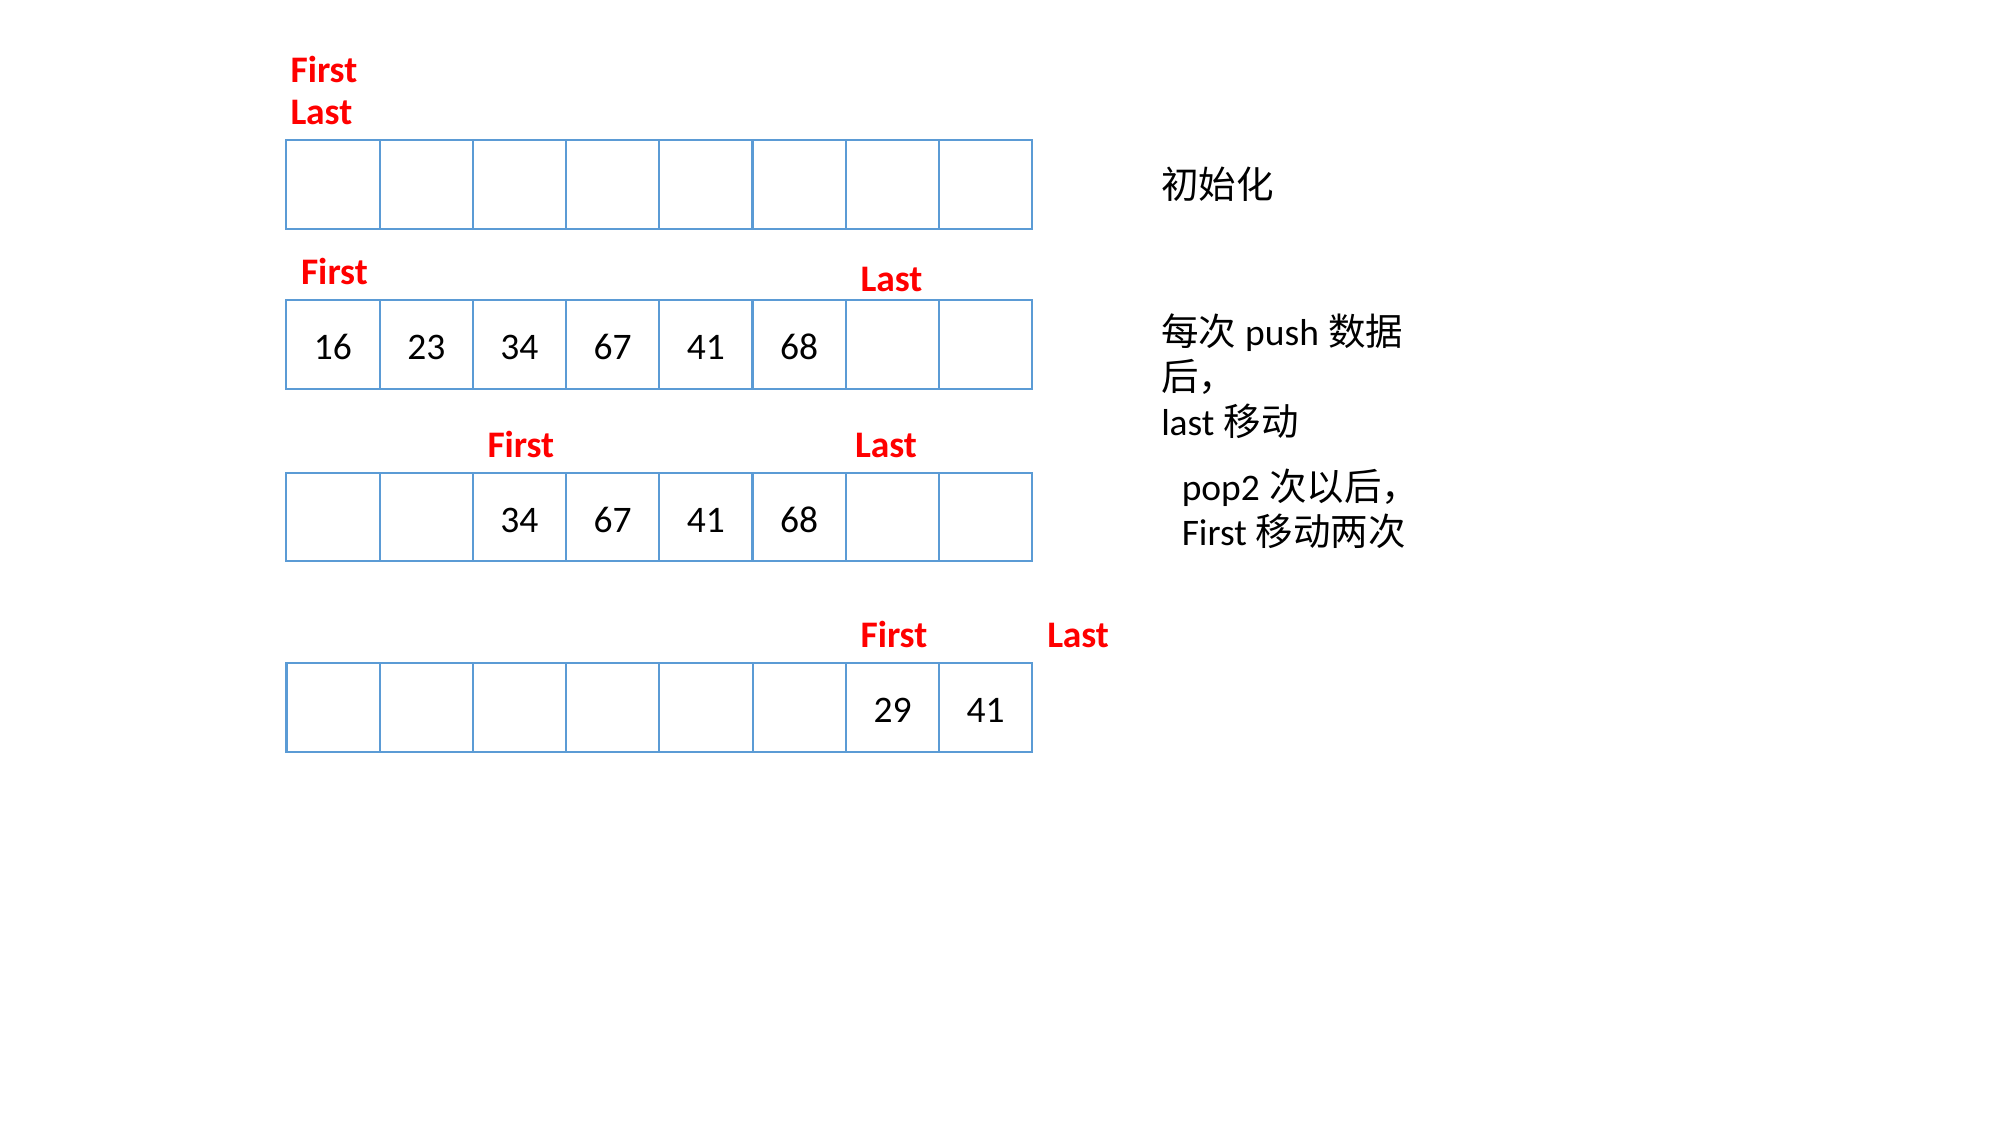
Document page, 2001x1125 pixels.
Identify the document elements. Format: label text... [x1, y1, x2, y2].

text_box First [845, 602, 950, 663]
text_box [286, 139, 1033, 229]
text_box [286, 472, 1033, 562]
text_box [286, 663, 1033, 753]
text_box Last [845, 246, 950, 300]
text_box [286, 300, 1033, 390]
text_box First [472, 412, 577, 472]
text_box 初始化 [1146, 154, 1374, 214]
text_box Last [1032, 602, 1137, 663]
text_box 每次push数据后， last移动 [1146, 301, 1446, 451]
text_box pop2次以后， First移动两次 [1167, 455, 1466, 561]
text_box Last [275, 79, 380, 140]
text_box First [286, 239, 390, 300]
text_box Last [840, 412, 945, 472]
text_box First [275, 37, 380, 79]
